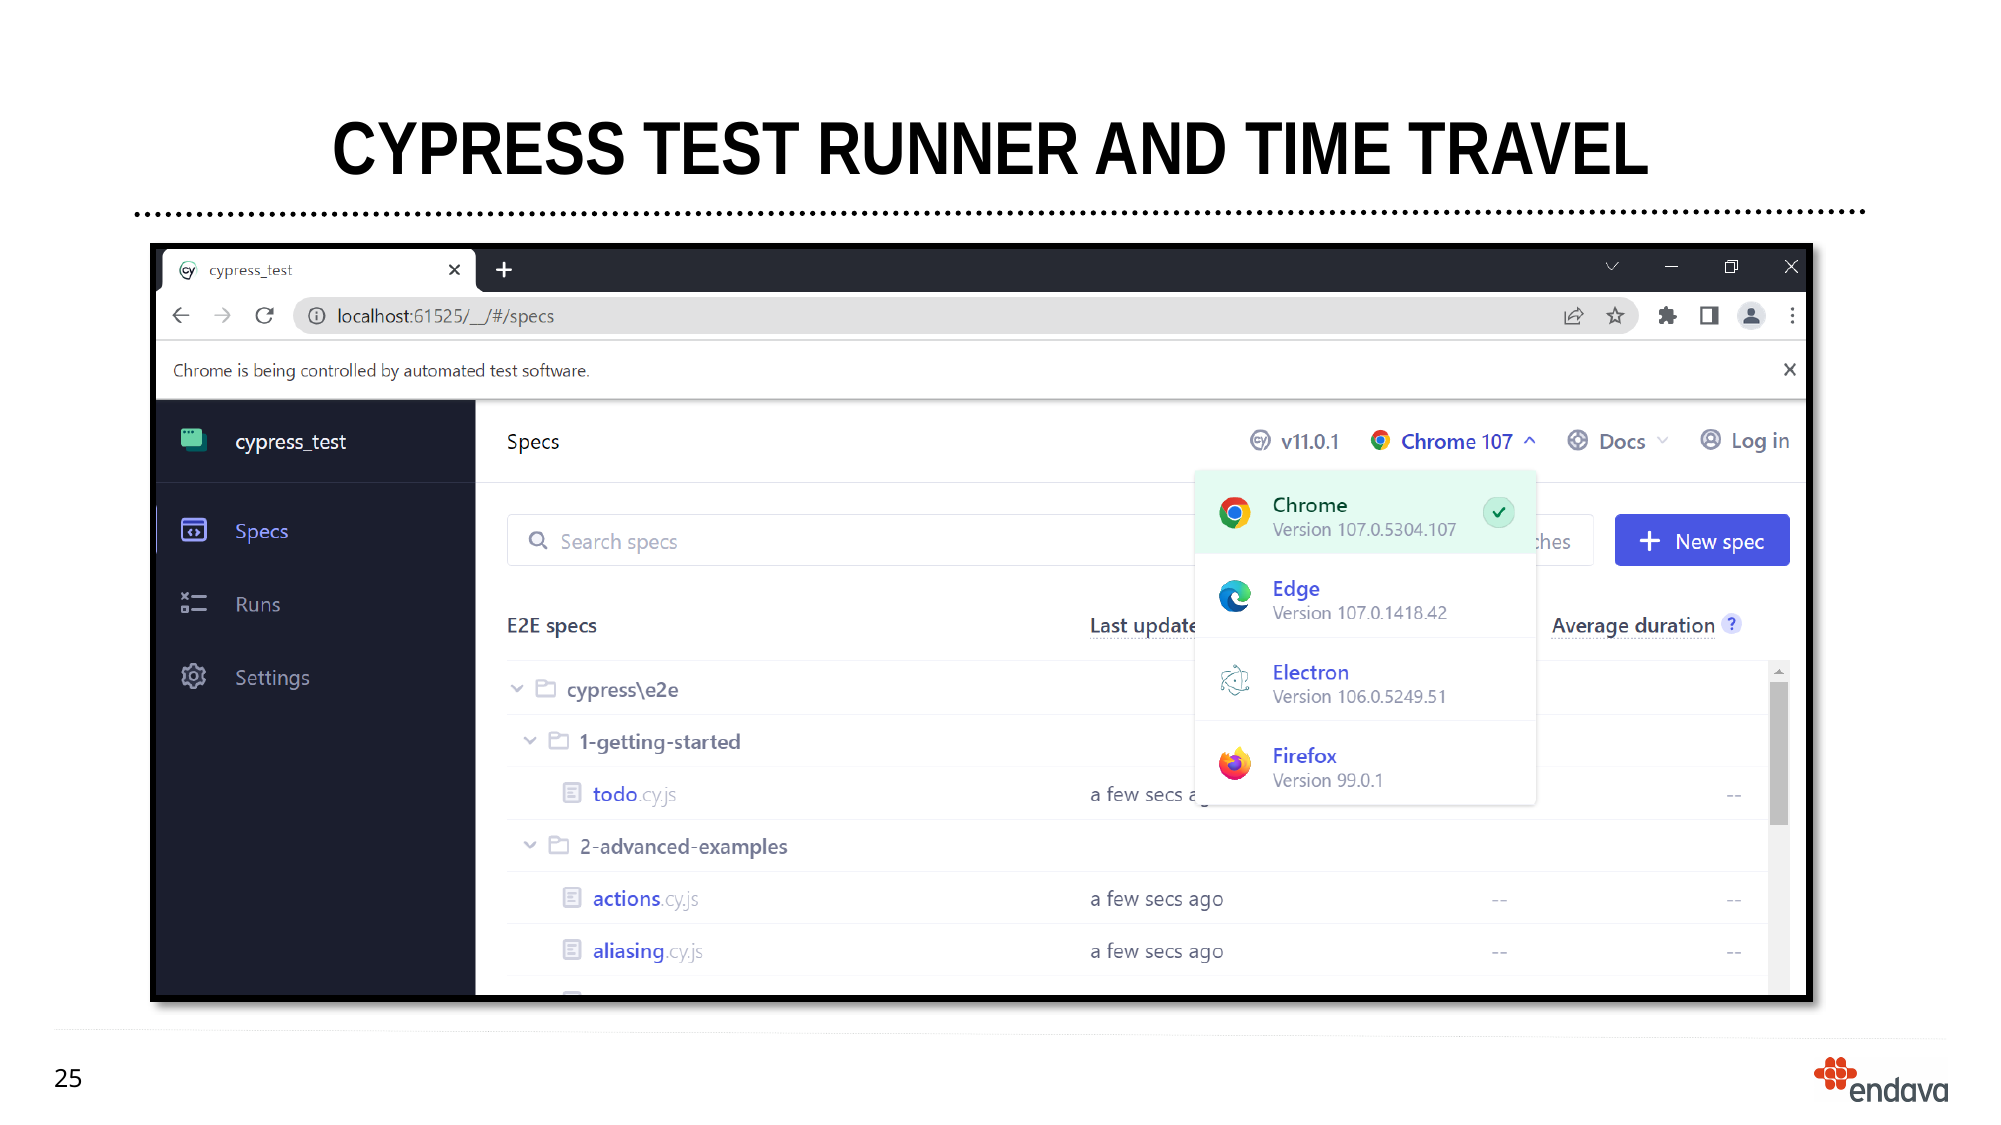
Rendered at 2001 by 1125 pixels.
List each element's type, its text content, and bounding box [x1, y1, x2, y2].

picture [1814, 1057, 1948, 1102]
picture [156, 248, 1807, 996]
title CYPRESS TEST RUNNER AND TIME TRAVEL [193, 26, 1807, 195]
